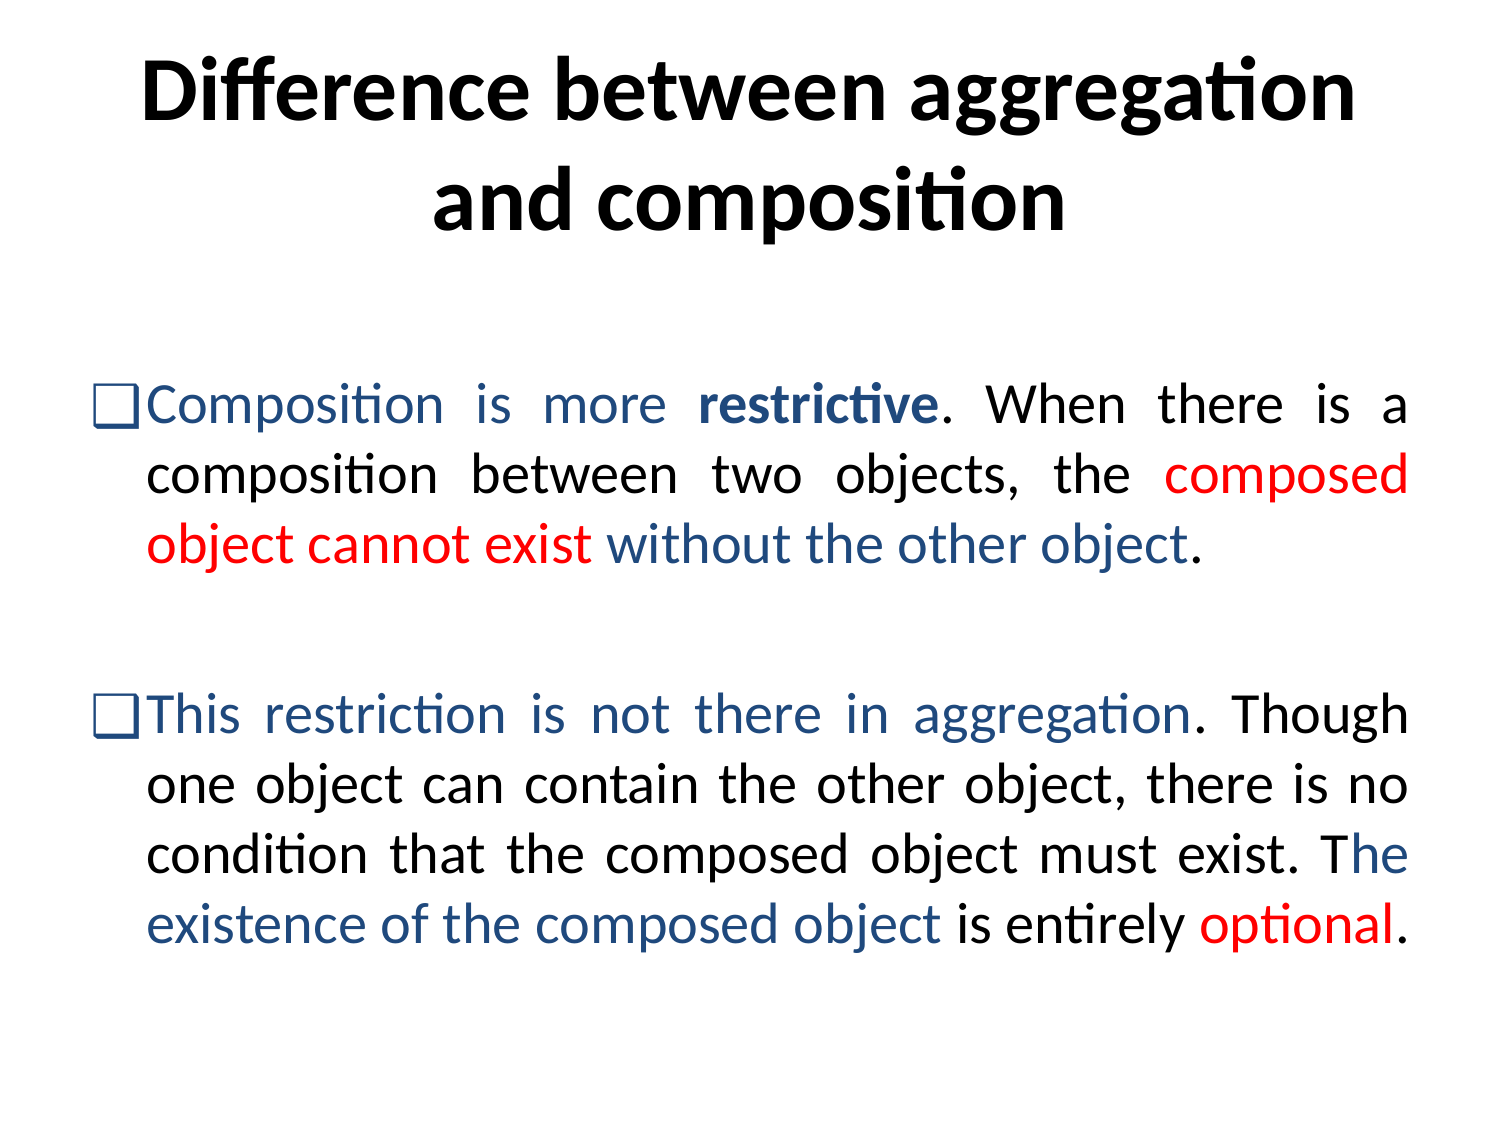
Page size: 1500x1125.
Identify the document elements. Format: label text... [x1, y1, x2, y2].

list Composition is more restrictive. When there is a composition between two objects, the composed object cannot exist without the other object. This restriction is not there in aggregation. Though one object can contain the other object, there is no condition that the composed object must exist. The existence of the composed object is entirely optional. [75, 357, 1425, 1100]
title Difference between aggregation and composition [75, 45, 1425, 233]
